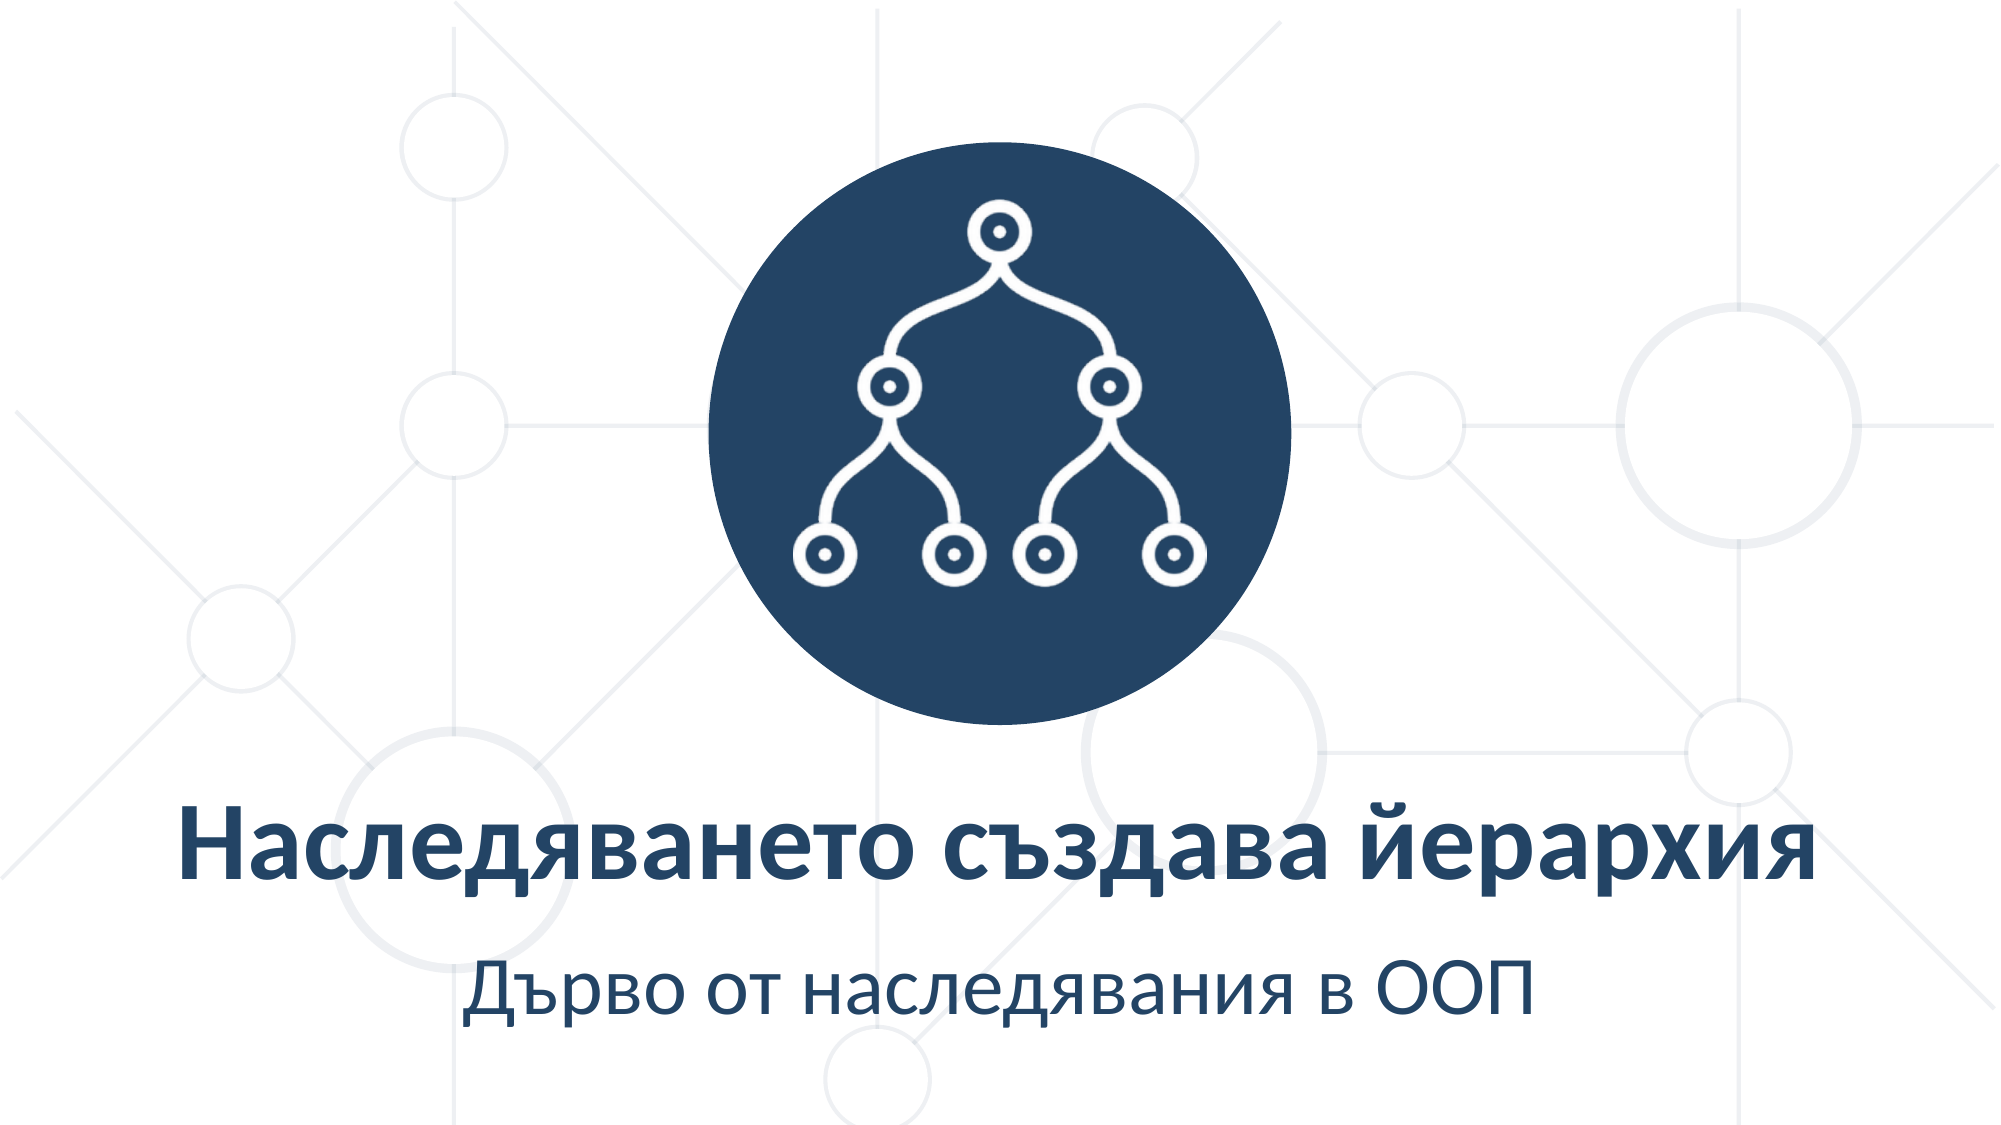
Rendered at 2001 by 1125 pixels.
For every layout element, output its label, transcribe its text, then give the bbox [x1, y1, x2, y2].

picture [793, 187, 1207, 601]
subtitle Дърво от наследявания в ООП [100, 916, 1900, 1043]
title Наследяването създава йерархия [100, 771, 1900, 898]
